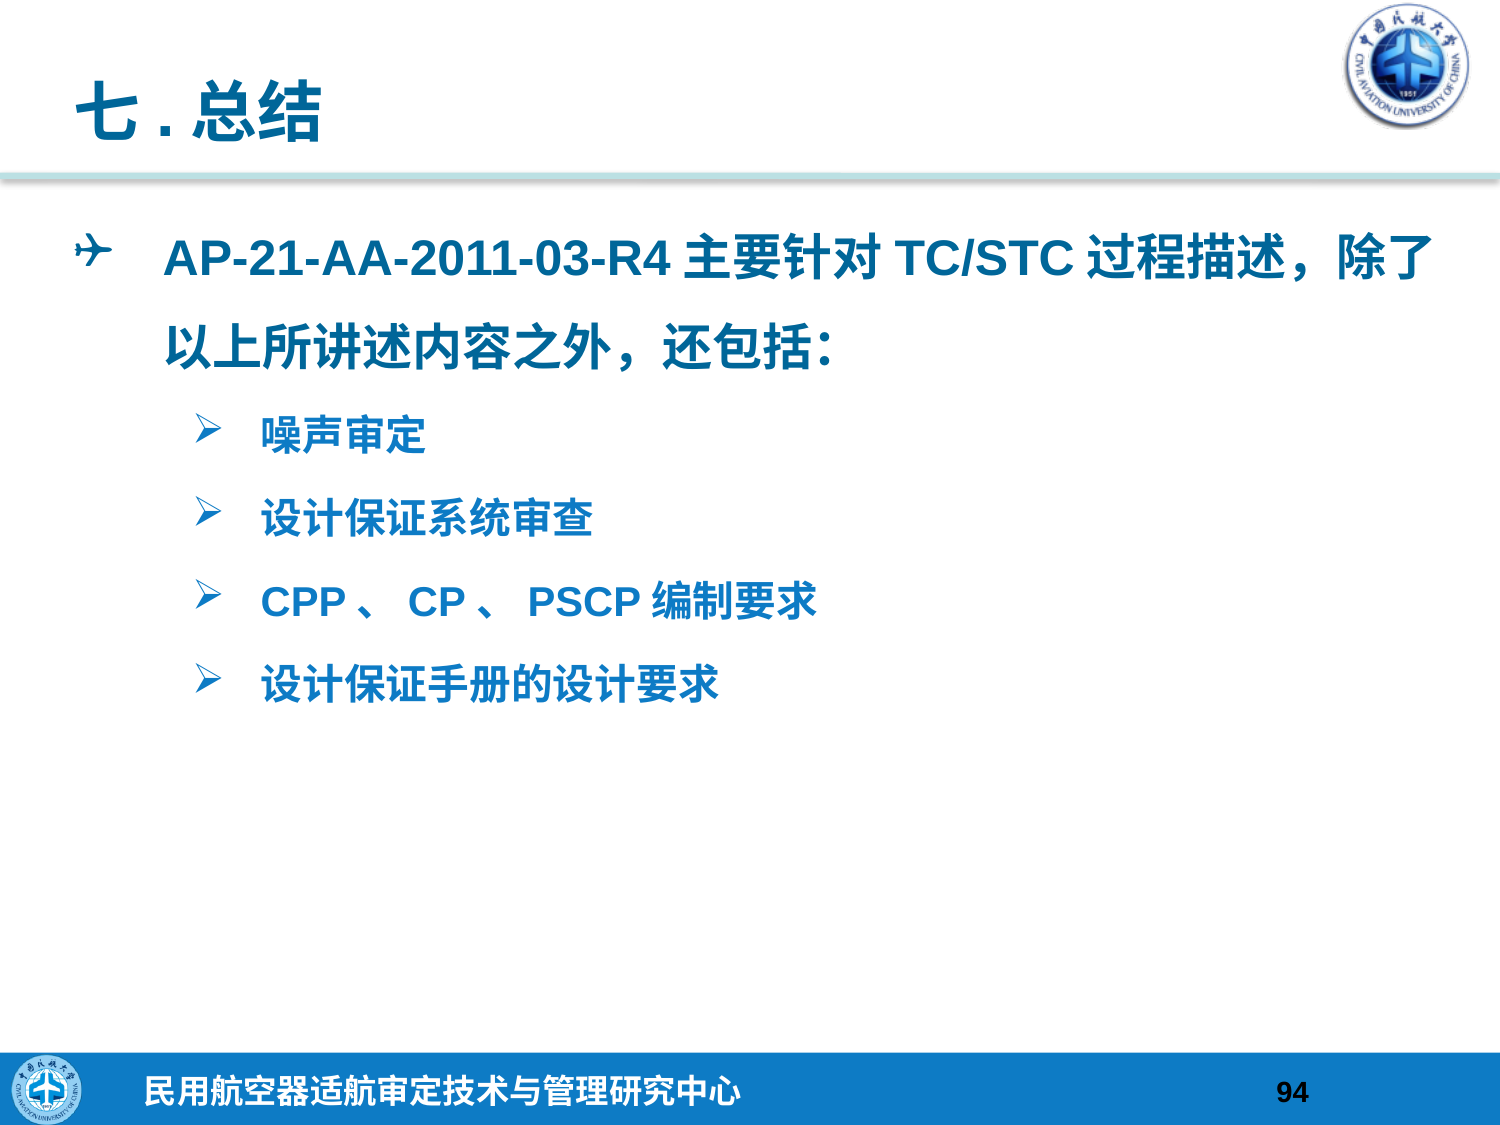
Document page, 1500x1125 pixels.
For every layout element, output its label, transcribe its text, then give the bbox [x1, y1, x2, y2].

title 七.总结 [58, 70, 1465, 166]
picture [11, 1054, 82, 1125]
picture [1315, 0, 1500, 130]
list AP-21-AA-2011-03-R4主要针对TC/STC过程描述，除了以上所讲述内容之外，还包括： 噪声审定 设计保证系统审查 CPP、CP、PSCP编制要求 设计保证手册的设计要求 [58, 187, 1477, 1018]
